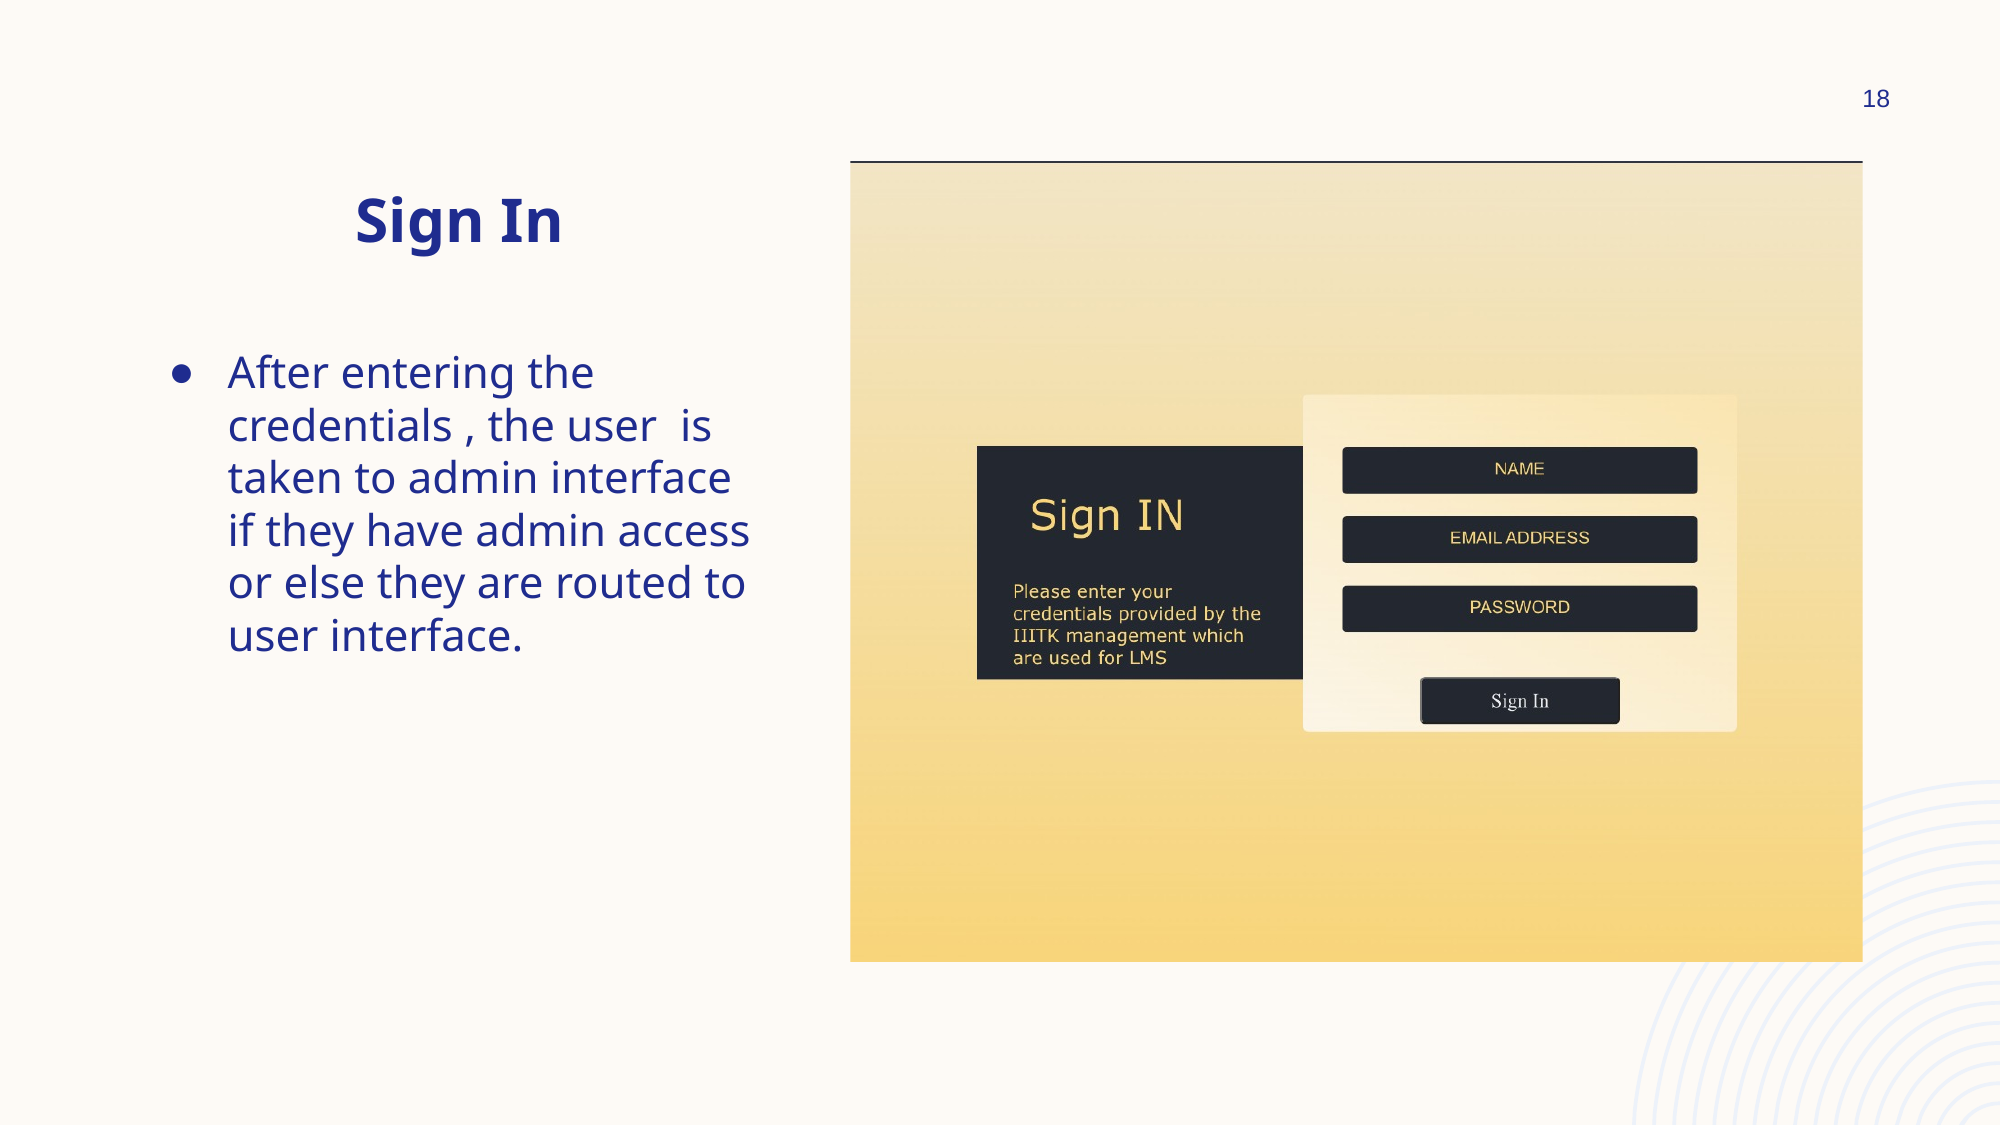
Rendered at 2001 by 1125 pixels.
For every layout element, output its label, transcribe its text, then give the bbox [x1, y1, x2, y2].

title Sign In [137, 75, 783, 263]
picture [850, 161, 1863, 962]
list After entering the credentials , the user is taken to admin interface if they have admin access or else they are routed to user interface. [137, 337, 783, 963]
slide_number 18 [1795, 75, 1958, 120]
